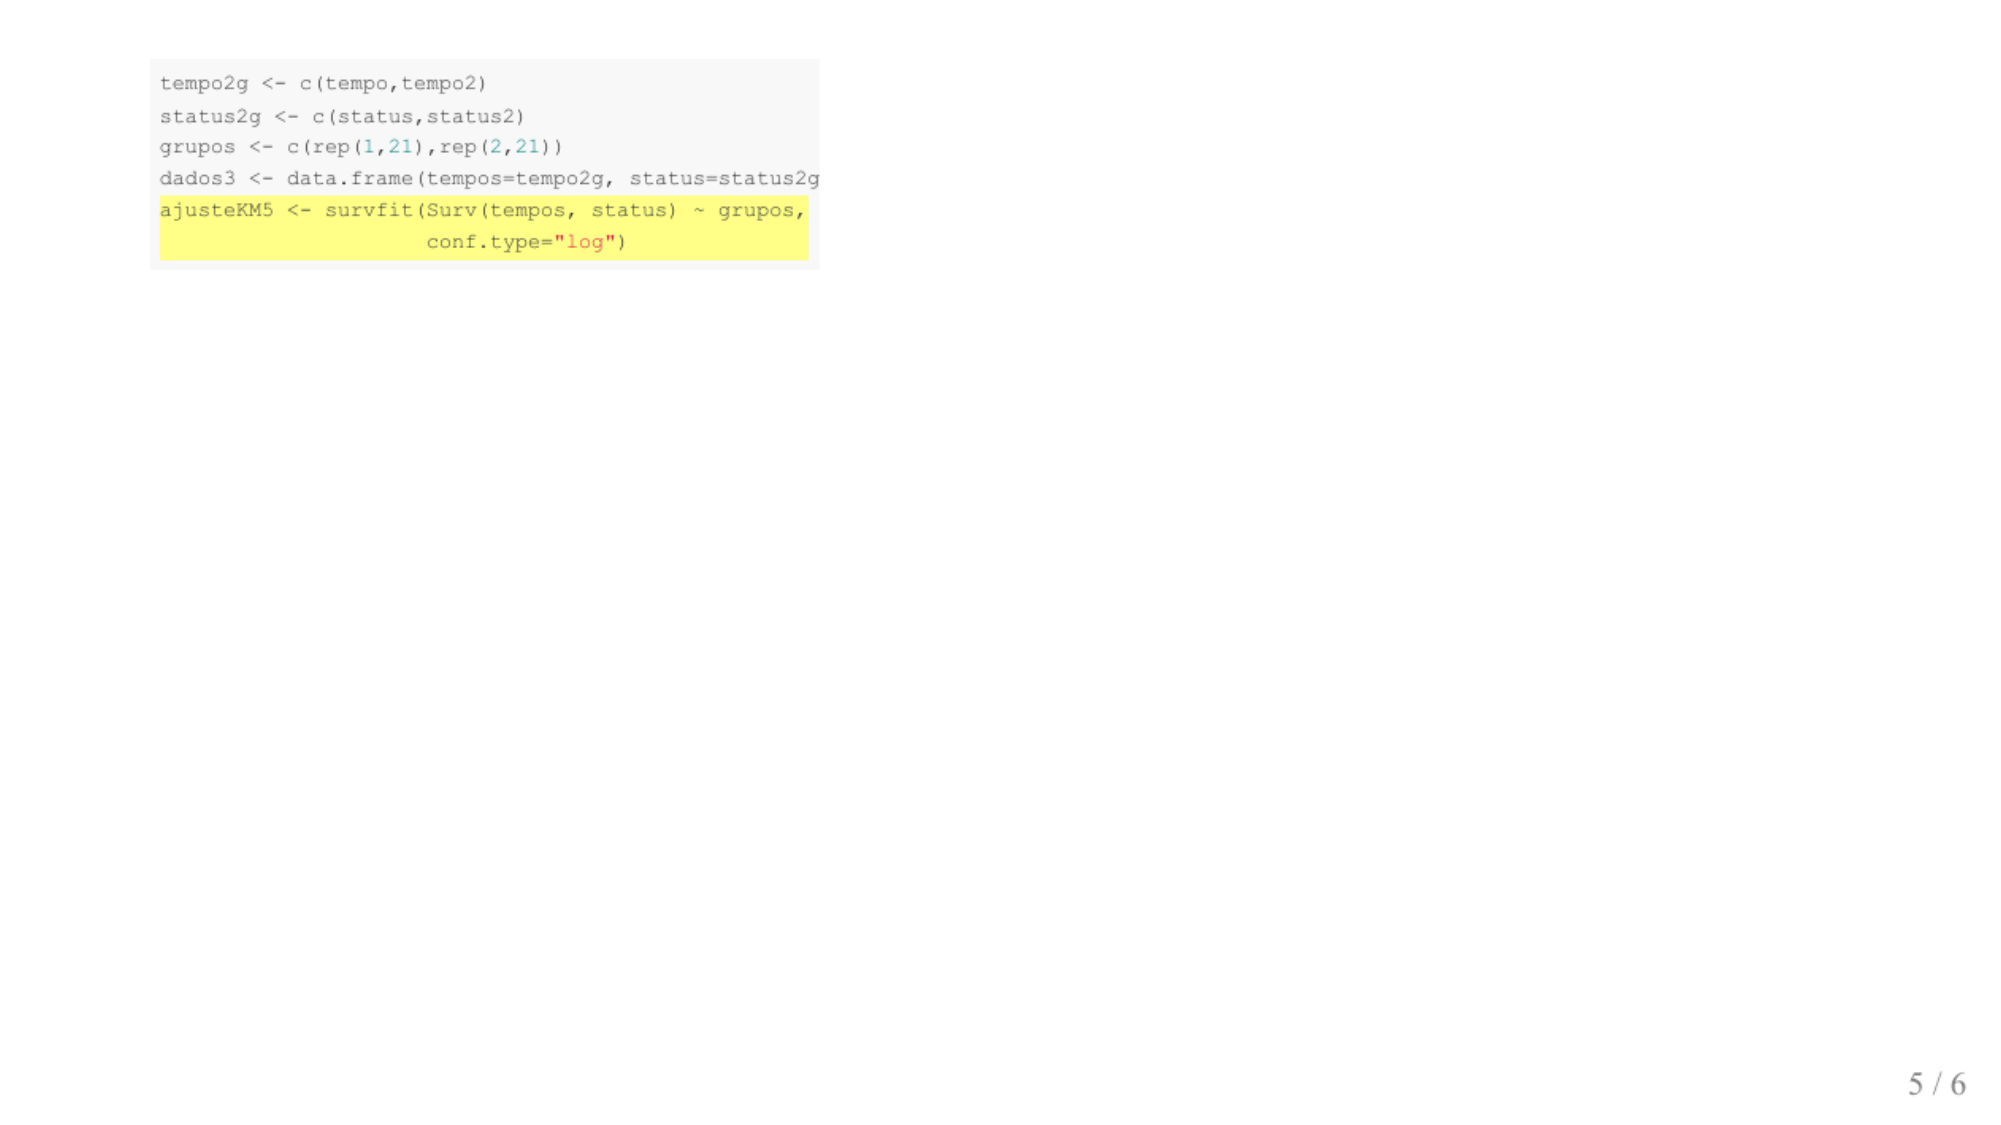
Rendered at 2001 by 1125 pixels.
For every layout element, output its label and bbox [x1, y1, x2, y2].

list [0, 0, 2000, 1125]
